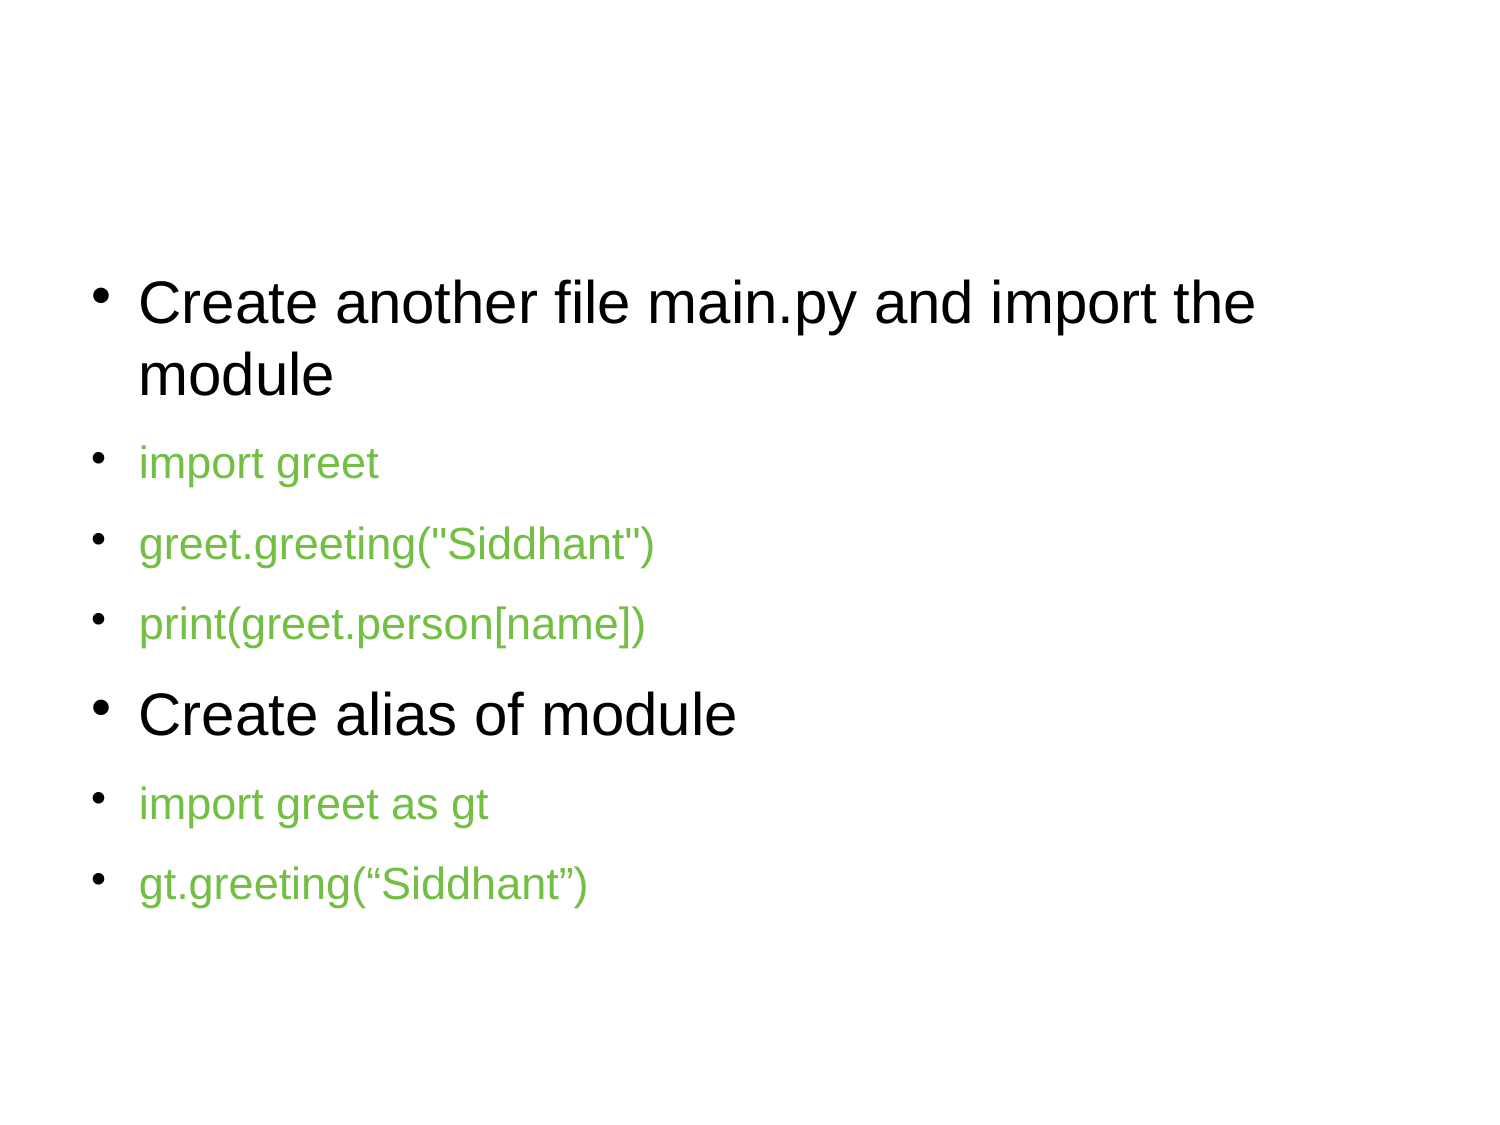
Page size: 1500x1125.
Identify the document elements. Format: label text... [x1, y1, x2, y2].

text_box Create another file main.py and import the module import greet greet.greeting("Siddhant") print(greet.person[name]) Create alias of module import greet as gt gt.greeting(“Siddhant”) [74, 263, 1425, 916]
